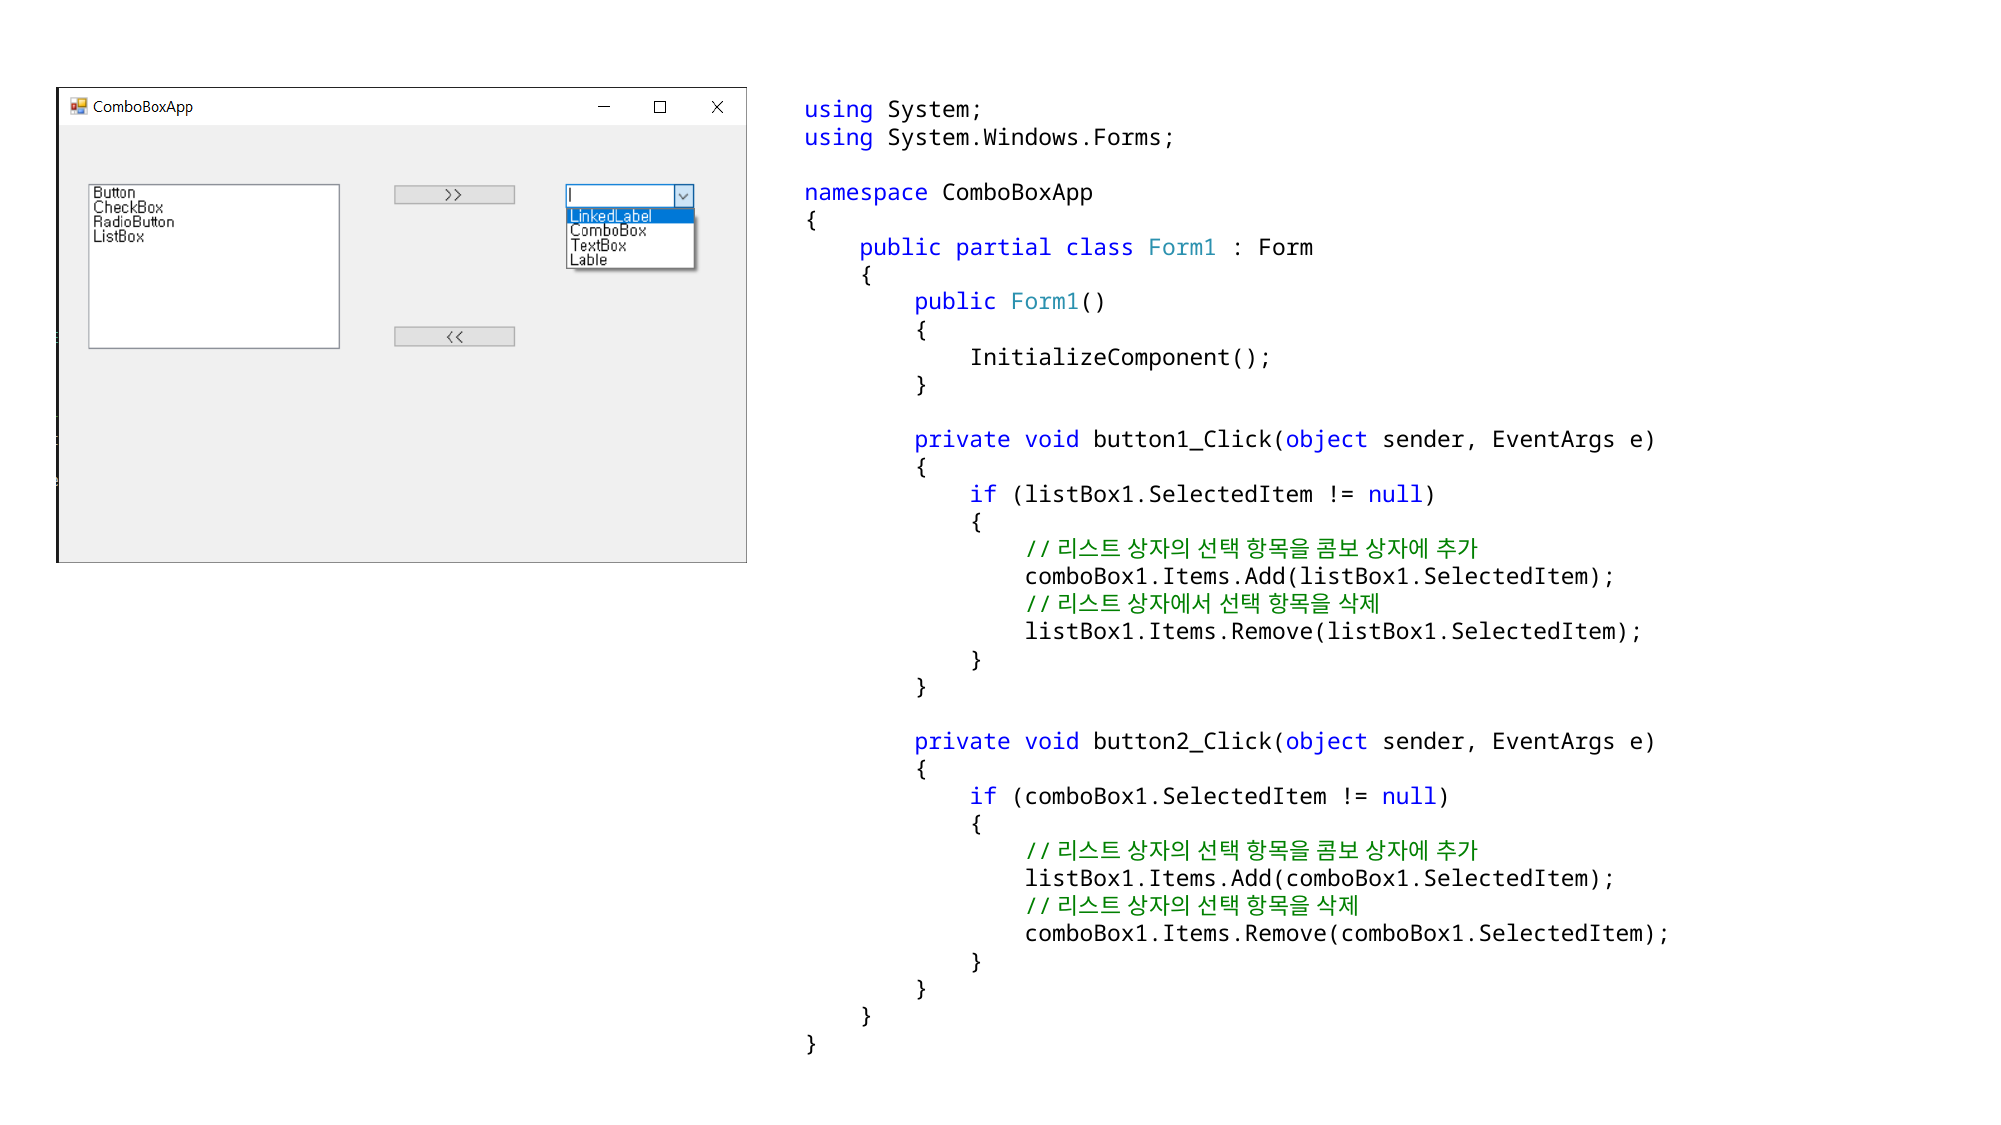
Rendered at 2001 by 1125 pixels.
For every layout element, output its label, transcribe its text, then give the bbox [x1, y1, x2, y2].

text_box using System; using System.Windows.Forms; namespace ComboBoxApp { public partial class Form1 : Form { public Form1() { InitializeComponent(); } private void button1_Click(object sender, EventArgs e) { if (listBox1.SelectedItem != null) { //리스트 상자의 선택 항목을 콤보 상자에 추가 comboBox1.Items.Add(listBox1.SelectedItem); //리스트 상자에서 선택 항목을 삭제 listBox1.Items.Remove(listBox1.SelectedItem); } } private void button2_Click(object sender, EventArgs e) { if (comboBox1.SelectedItem != null) { //리스트 상자의 선택 항목을 콤보 상자에 추가 listBox1.Items.Add(comboBox1.SelectedItem); //리스트 상자의 선택 항목을 삭제 comboBox1.Items.Remove(comboBox1.SelectedItem); } } } } [789, 87, 1944, 1064]
picture [56, 87, 747, 563]
